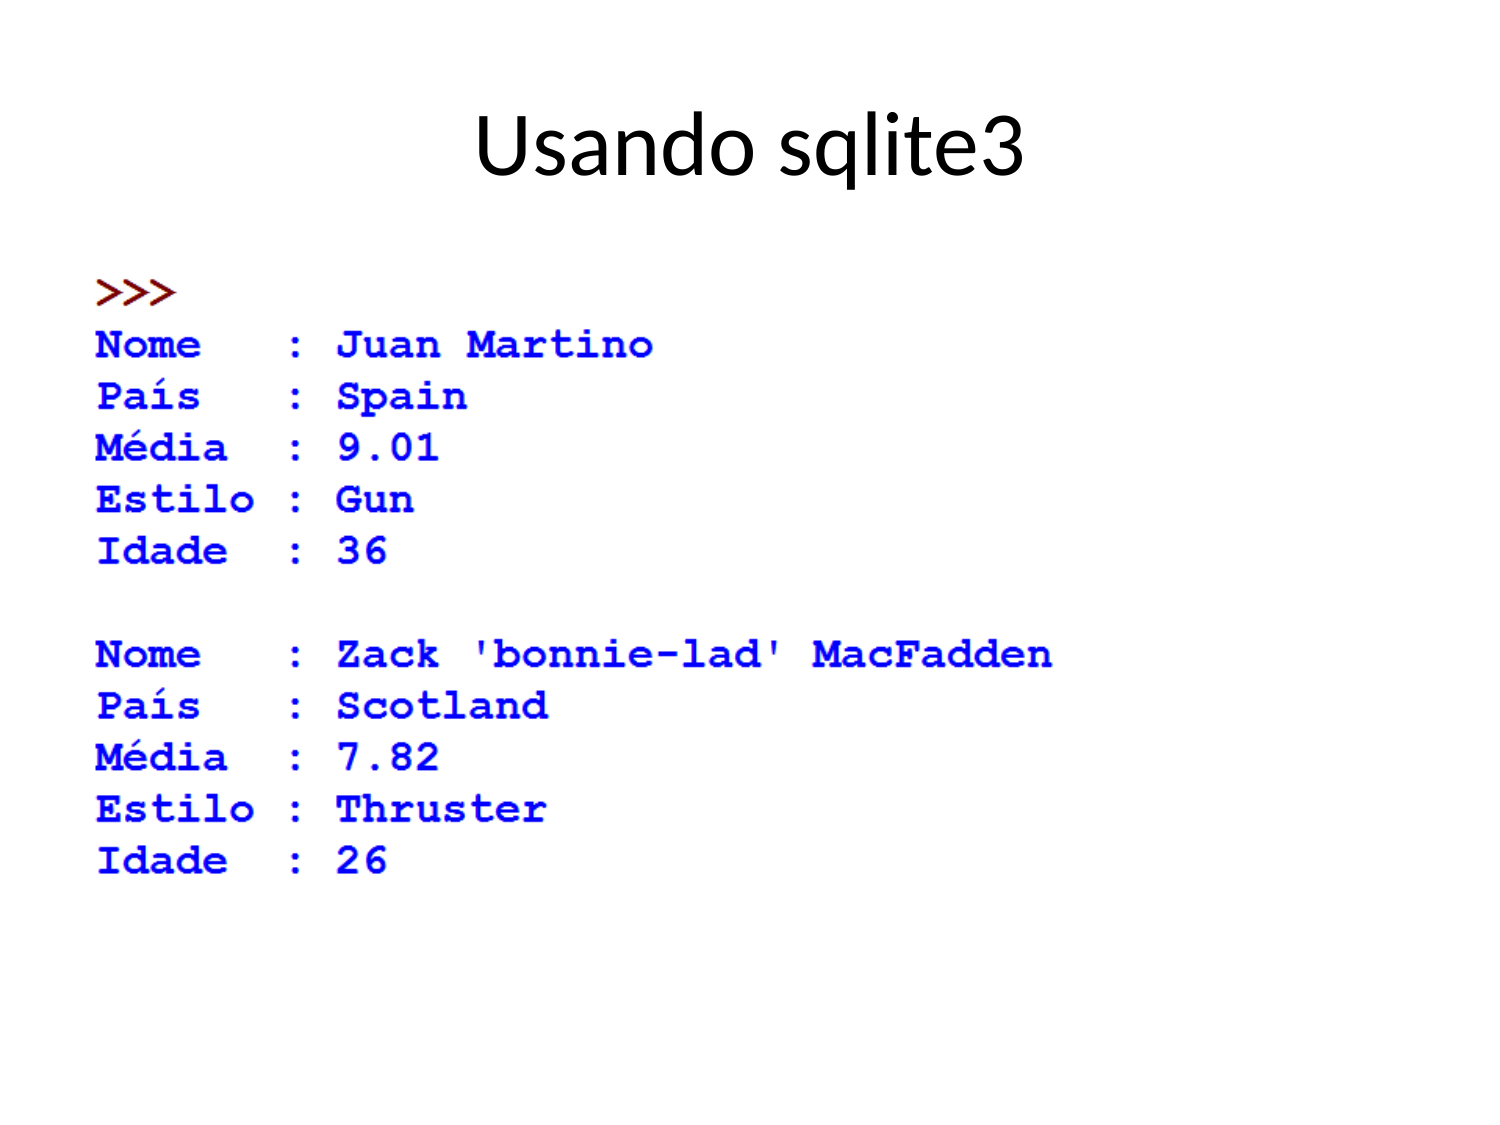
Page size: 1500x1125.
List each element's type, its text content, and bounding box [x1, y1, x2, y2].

picture [88, 266, 1086, 902]
title Usando sqlite3 [75, 45, 1425, 233]
